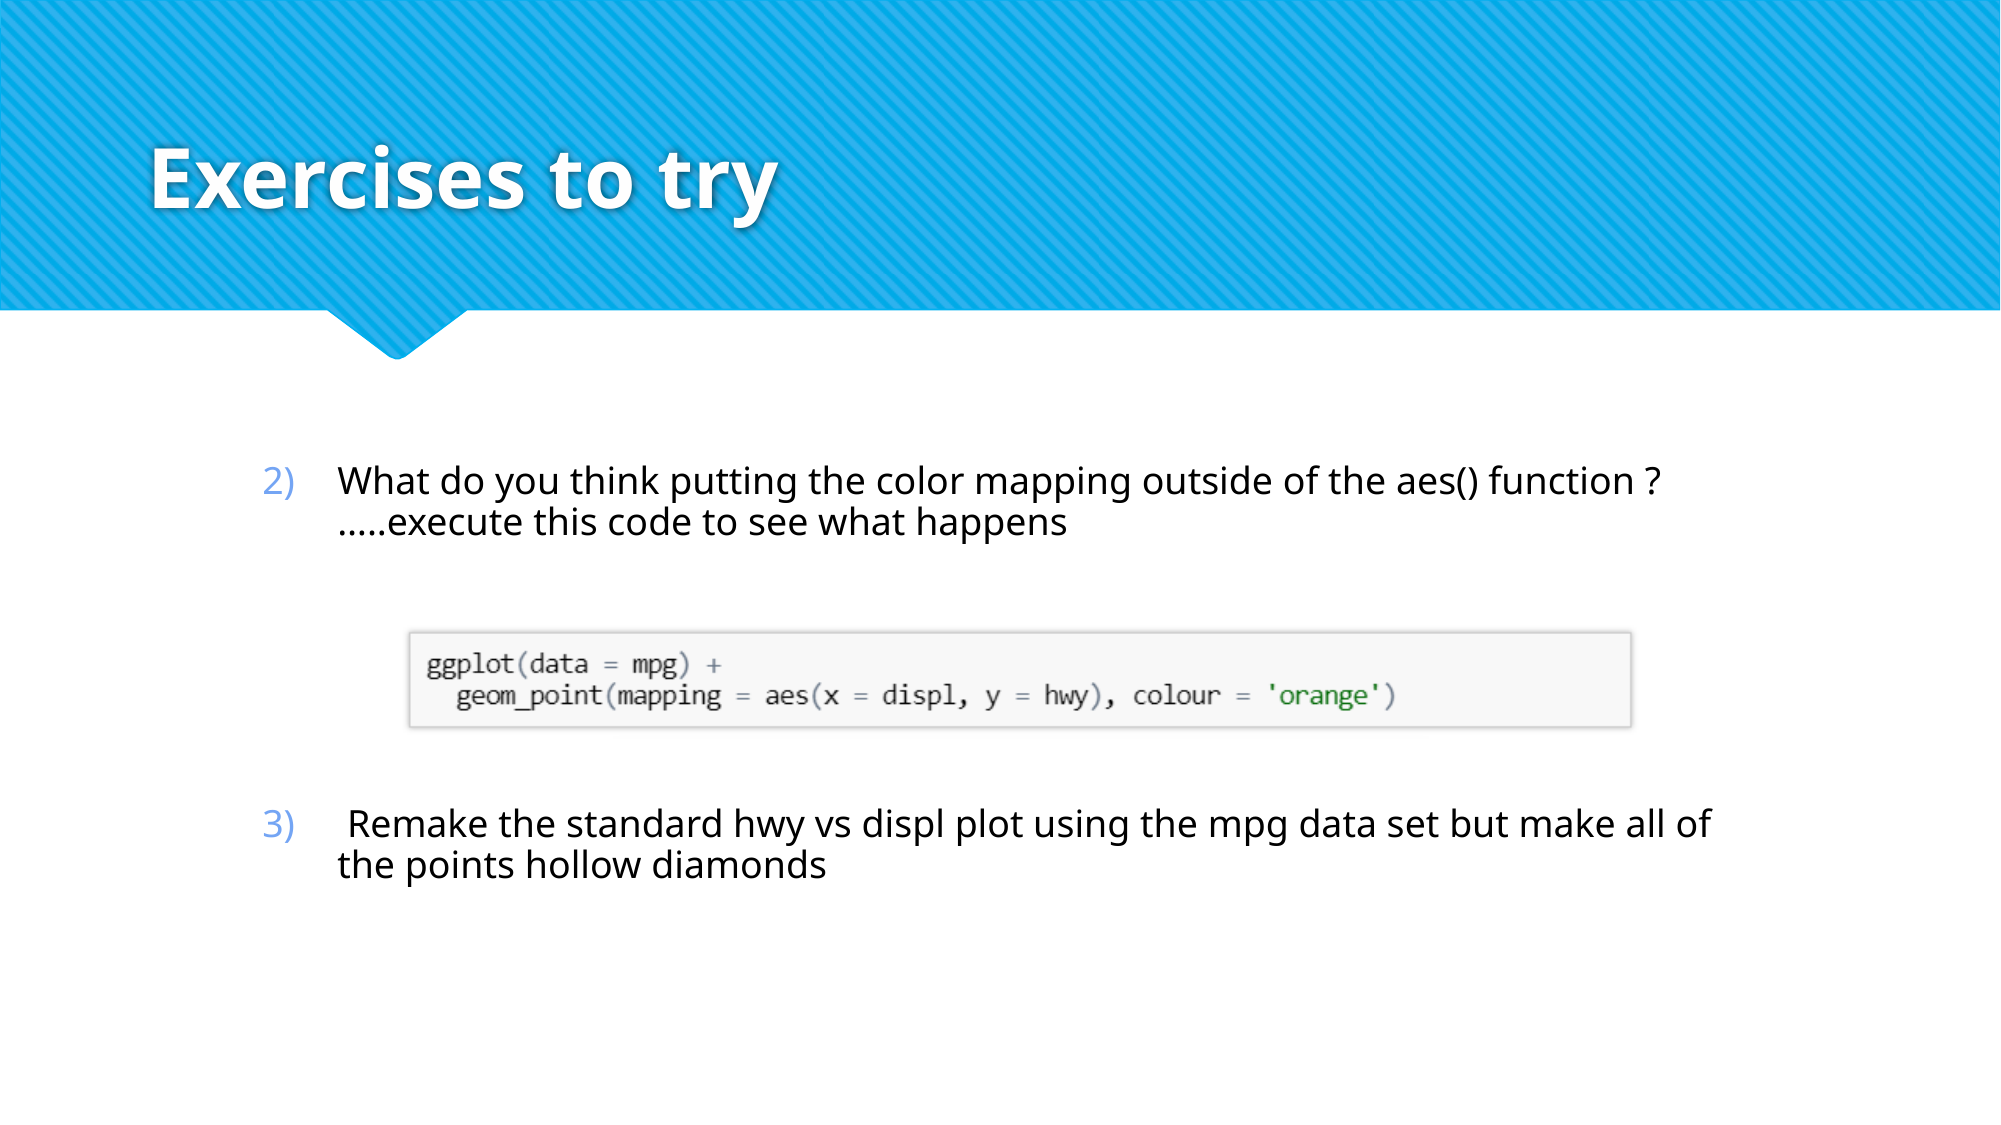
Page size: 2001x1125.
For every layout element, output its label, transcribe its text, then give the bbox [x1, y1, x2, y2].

picture [391, 622, 1646, 739]
title Exercises to try [132, 73, 1868, 233]
text_box What do you think putting the color mapping outside of the aes() function ? …..execute this code to see what happens Remake the standard hwy vs displ plot using the mpg data set but make all of the points hollow diamonds [247, 455, 1790, 894]
